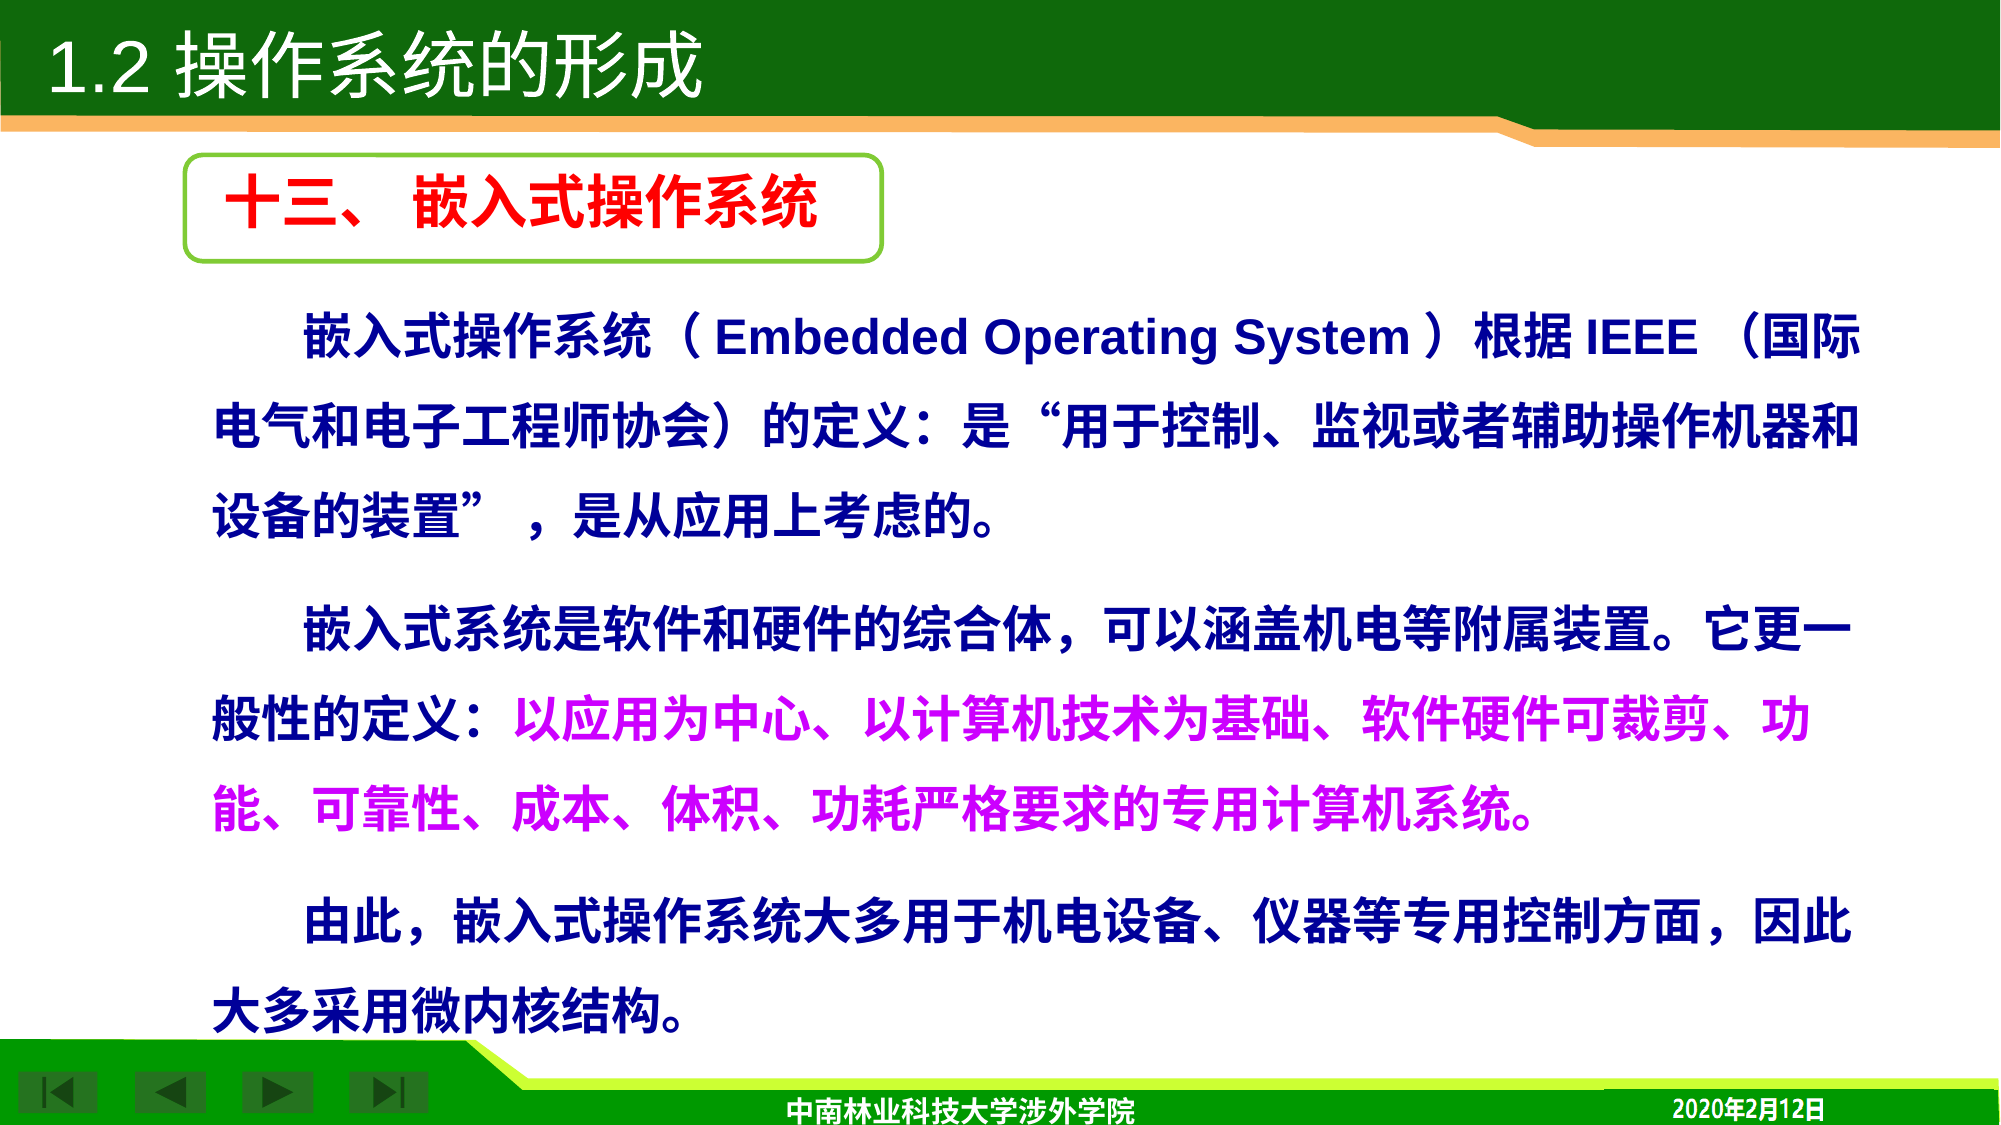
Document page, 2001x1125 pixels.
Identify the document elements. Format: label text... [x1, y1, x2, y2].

text_box 嵌入式操作系统（Embedded Operating System）根据IEEE（国际电气和电子工程师协会）的定义：是“用于控制、监视或者辅助操作机器和设备的装置” ，是从应用上考虑的。 嵌入式系统是软件和硬件的综合体，可以涵盖机电等附属装置。它更一般性的定义：以应用为中心、以计算机技术为基础、软件硬件可裁剪、功能、可靠性、成本、体积、功耗严格要求的专用计算机系统。 由此，嵌入式操作系统大多用于机电设备、仪器等专用控制方面，因此大多采用微内核结构。 [196, 267, 1886, 1047]
text_box 十三、 嵌入式操作系统 [208, 158, 871, 244]
text_box [184, 154, 882, 262]
